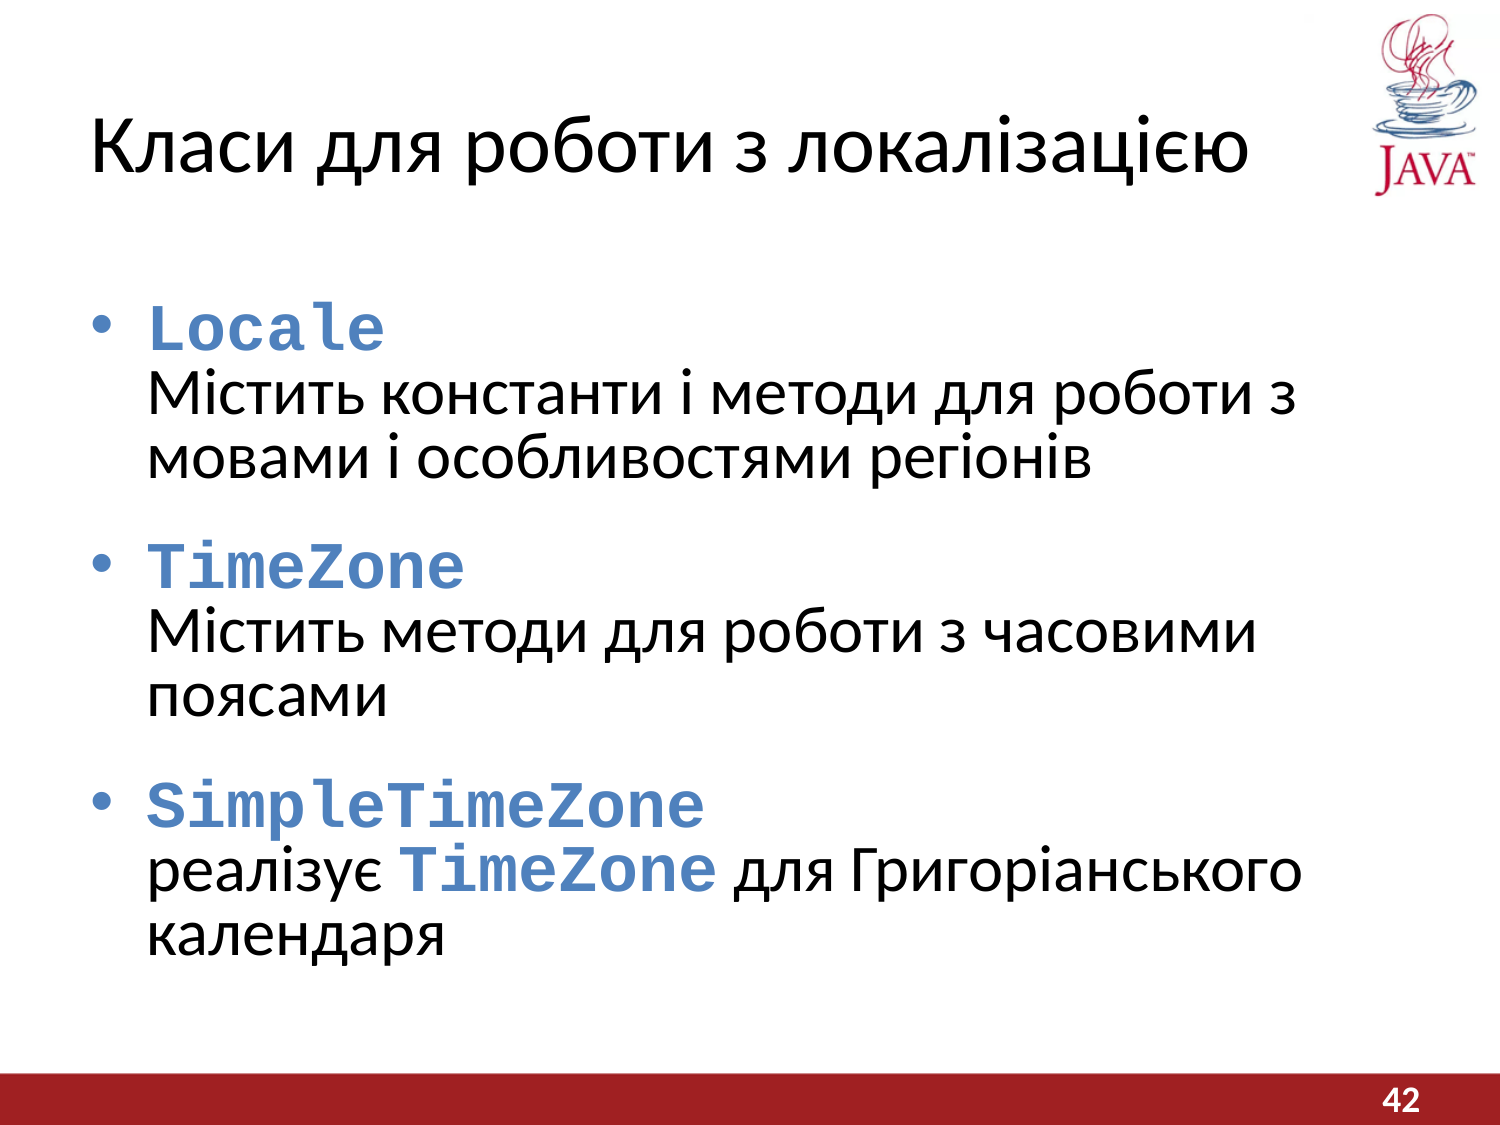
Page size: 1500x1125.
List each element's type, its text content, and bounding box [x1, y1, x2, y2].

title Класи для роботи з локалізацією [75, 45, 1425, 233]
picture [0, 0, 1500, 1125]
list Locale Містить константи і методи для роботи з мовами і особливостями регіонів TimeZone Містить методи для роботи з часовими поясами SimpleTimeZone реалізує TimeZone для Григоріанського календаря [75, 262, 1425, 1005]
